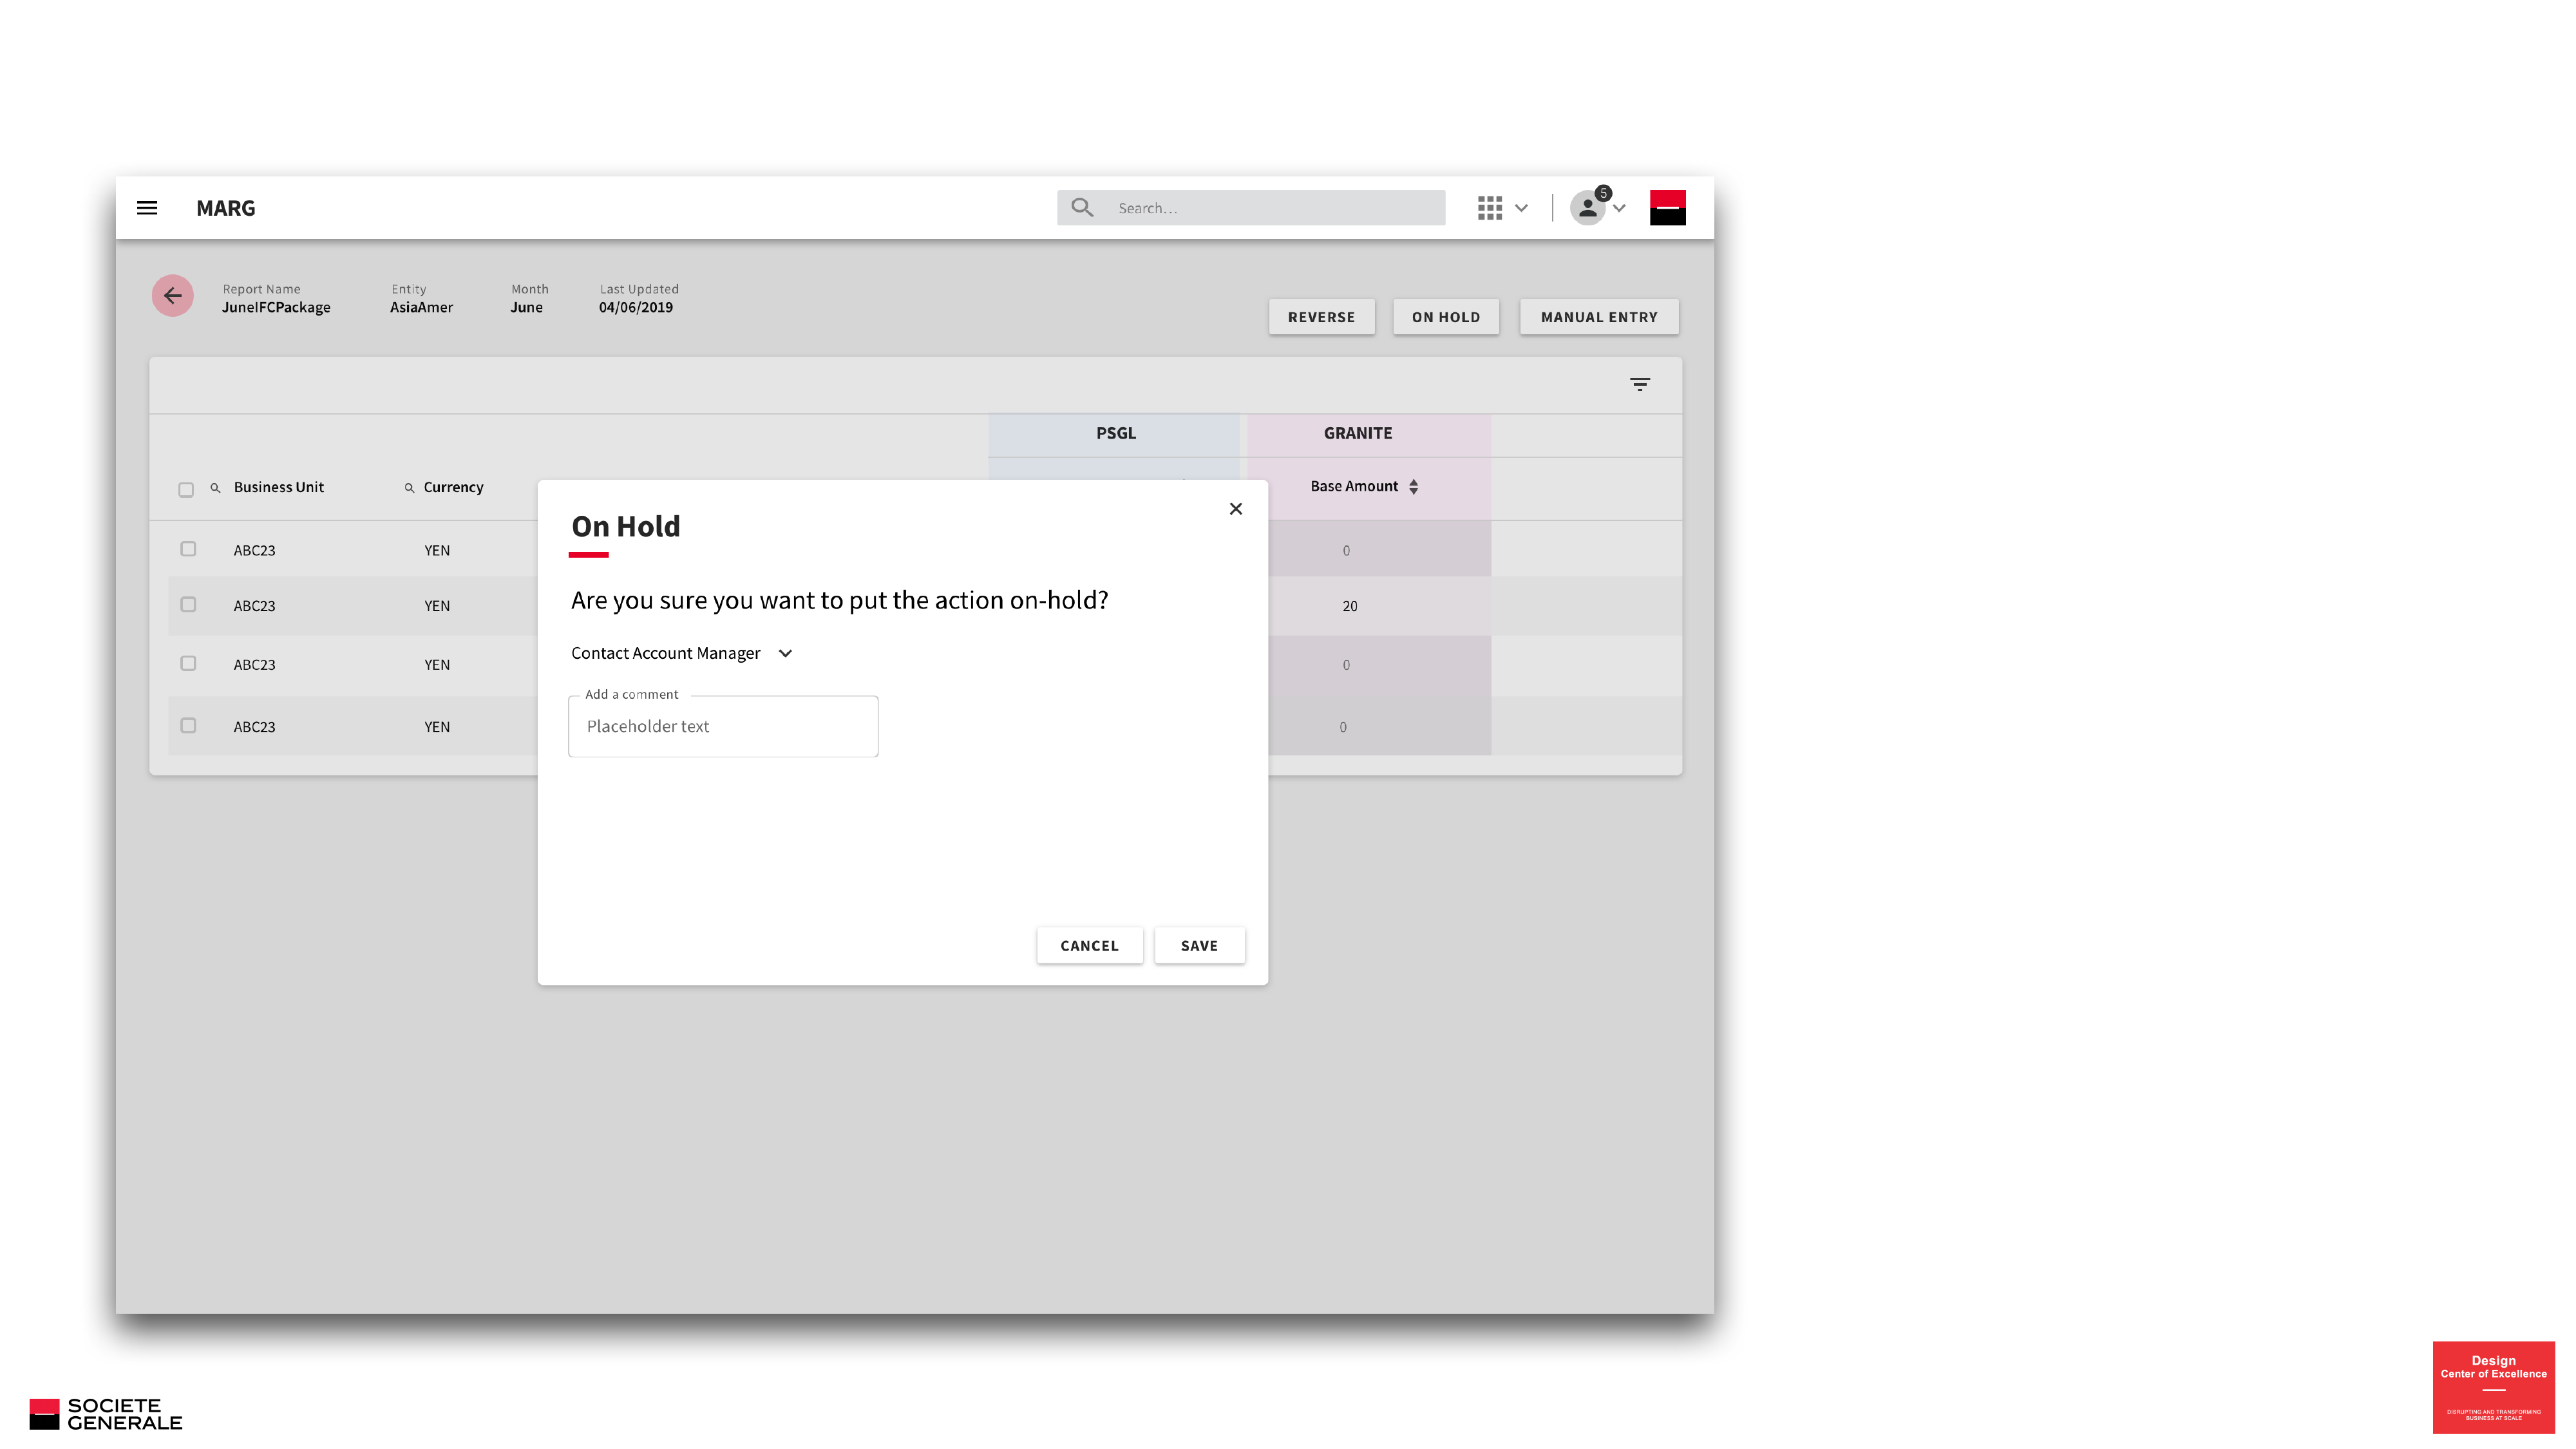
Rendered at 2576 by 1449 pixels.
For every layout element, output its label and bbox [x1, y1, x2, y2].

picture [2433, 1341, 2556, 1435]
picture [115, 176, 1714, 1314]
picture [30, 1399, 182, 1430]
